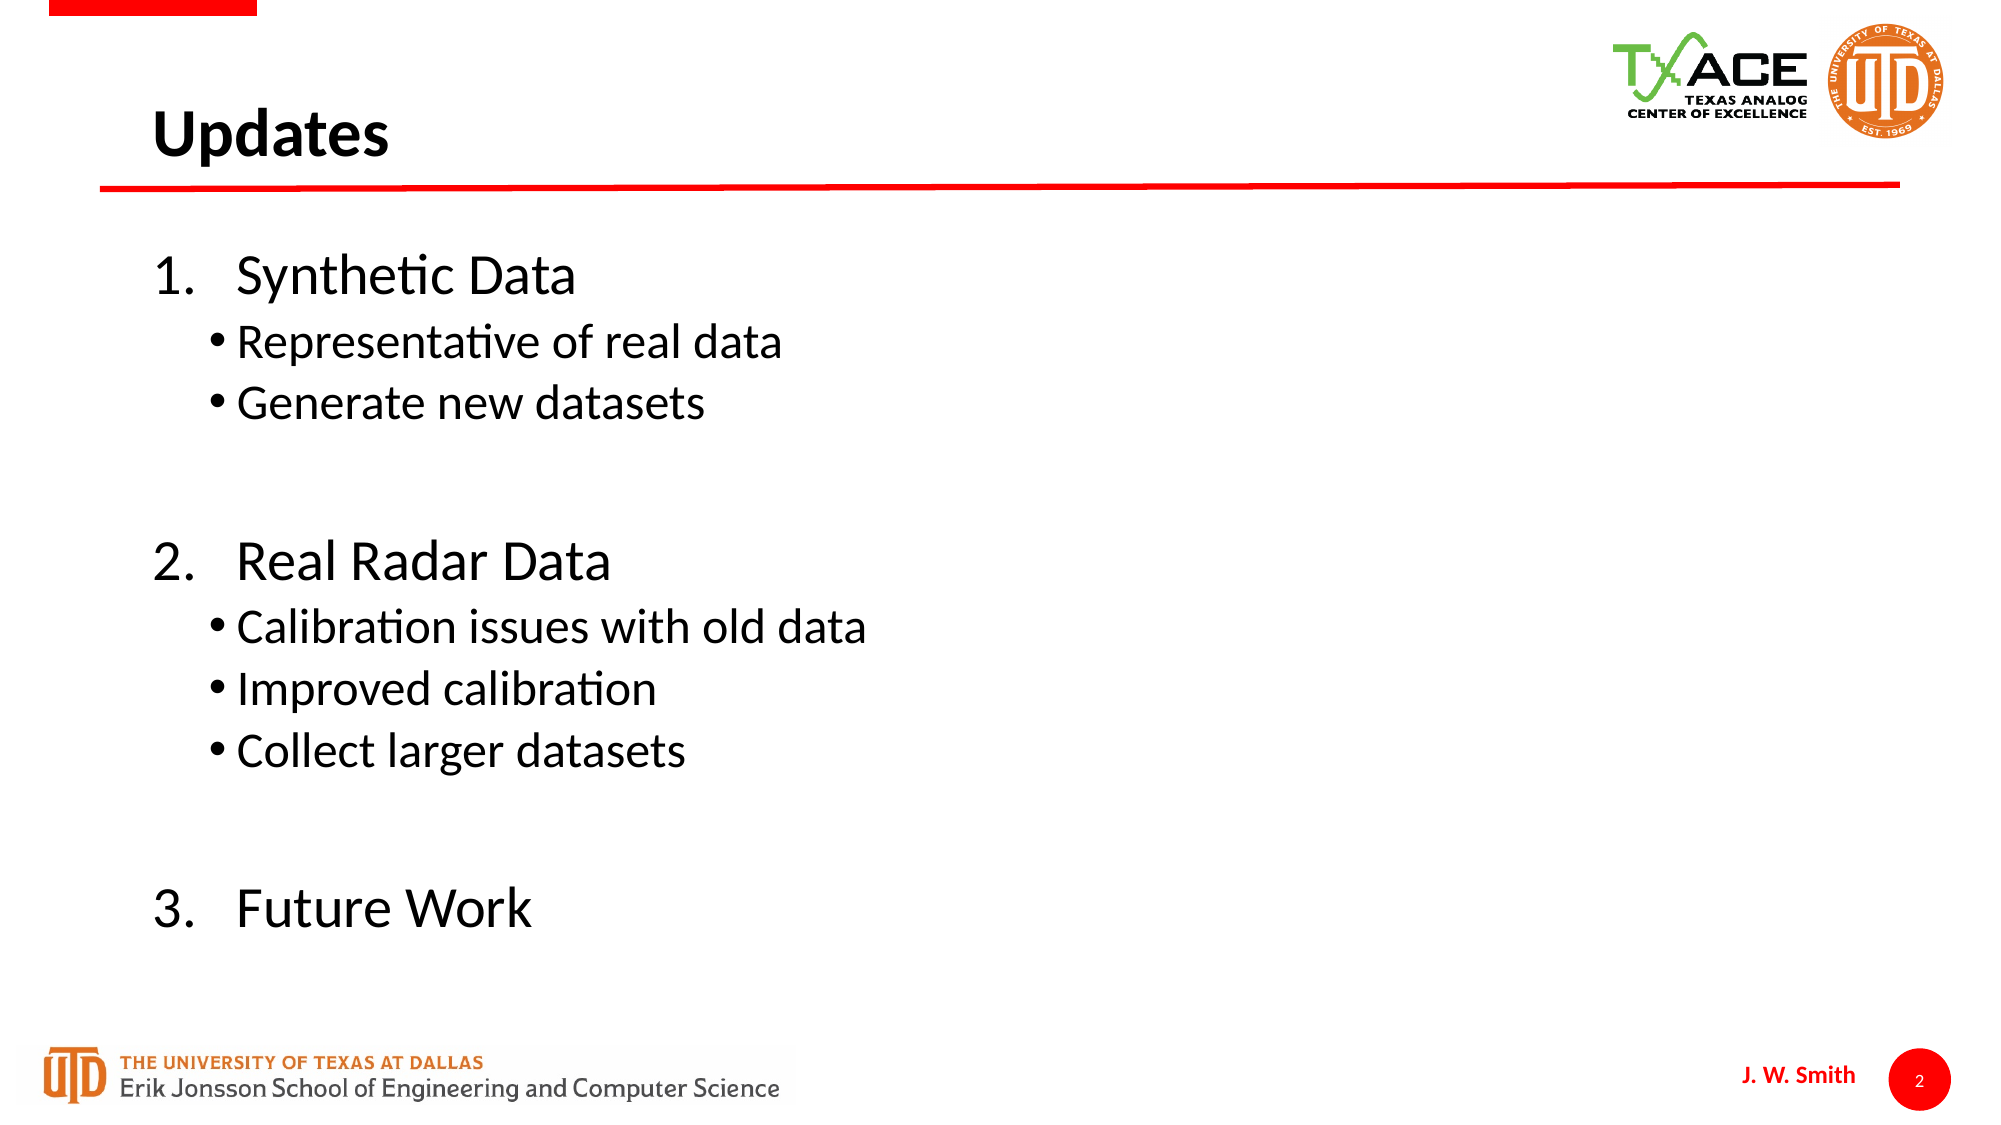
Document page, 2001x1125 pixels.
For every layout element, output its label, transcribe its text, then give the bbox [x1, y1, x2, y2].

title Updates [137, 59, 1863, 209]
picture [1613, 32, 1807, 59]
list Synthetic Data Representative of real data Generate new datasets Real Radar Data Calibration issues with old data Improved calibration Collect larger datasets Future Work [137, 236, 1863, 1014]
picture [16, 1045, 796, 1105]
picture [1819, 15, 1952, 147]
